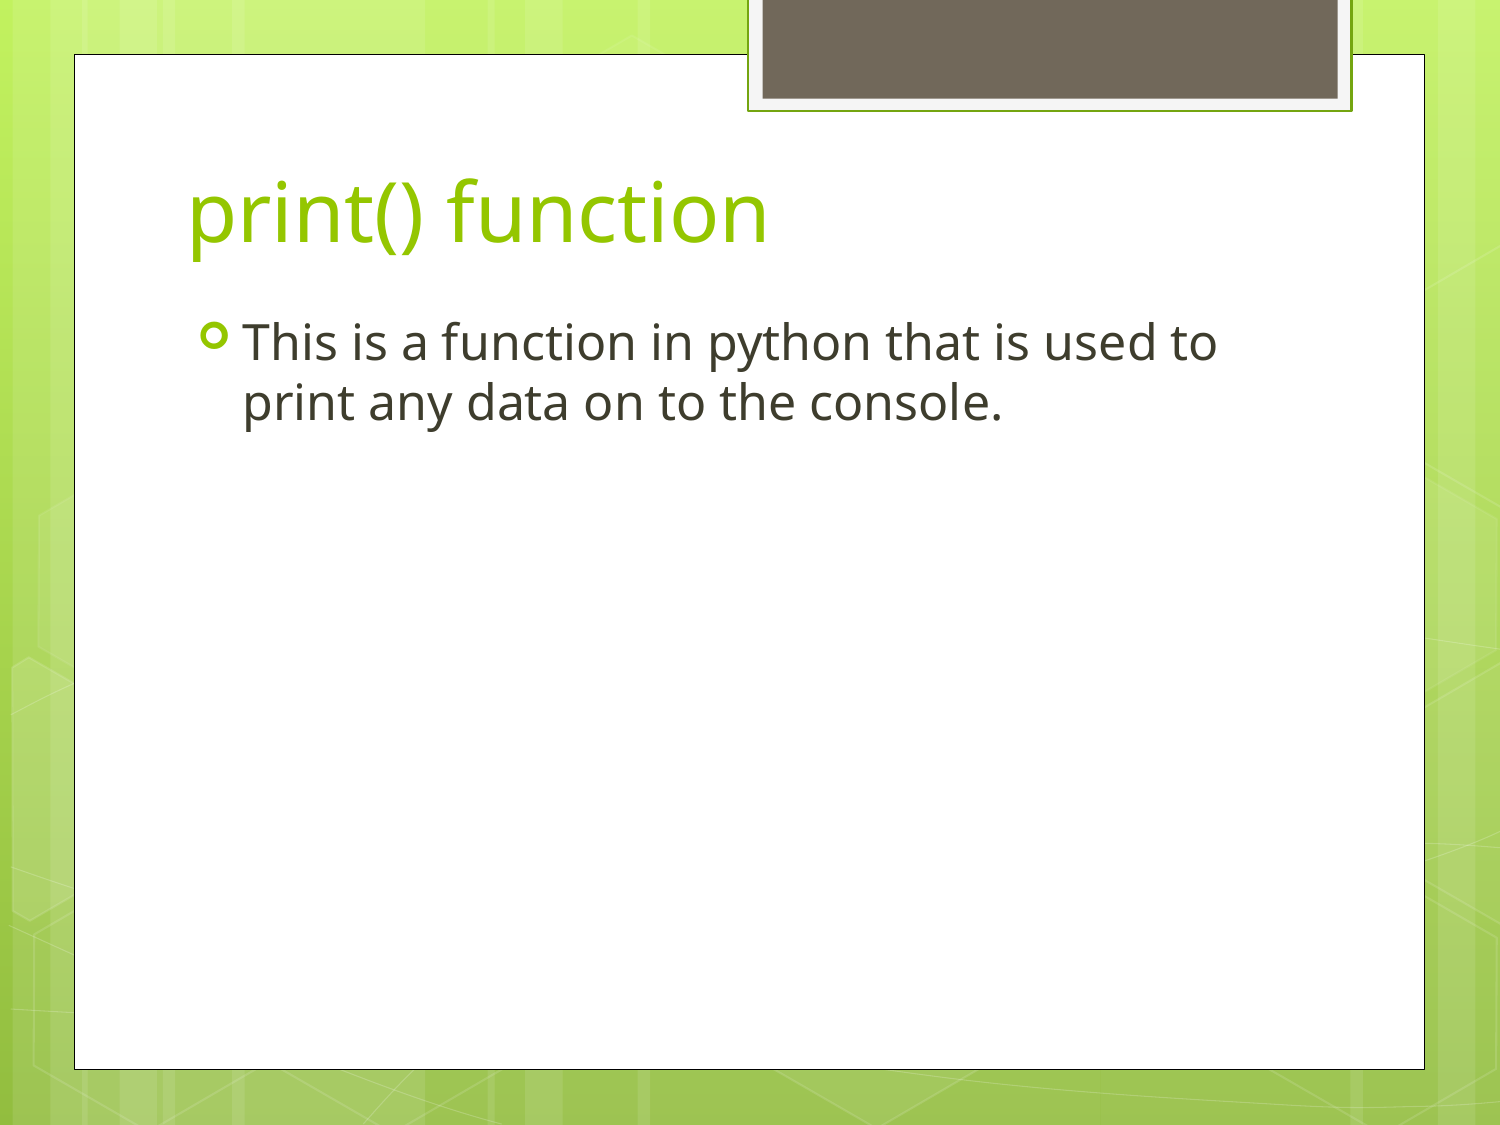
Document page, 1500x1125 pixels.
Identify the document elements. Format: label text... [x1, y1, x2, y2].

title print() function [171, 101, 1324, 268]
list This is a function in python that is used to print any data on to the console. [171, 302, 1283, 957]
